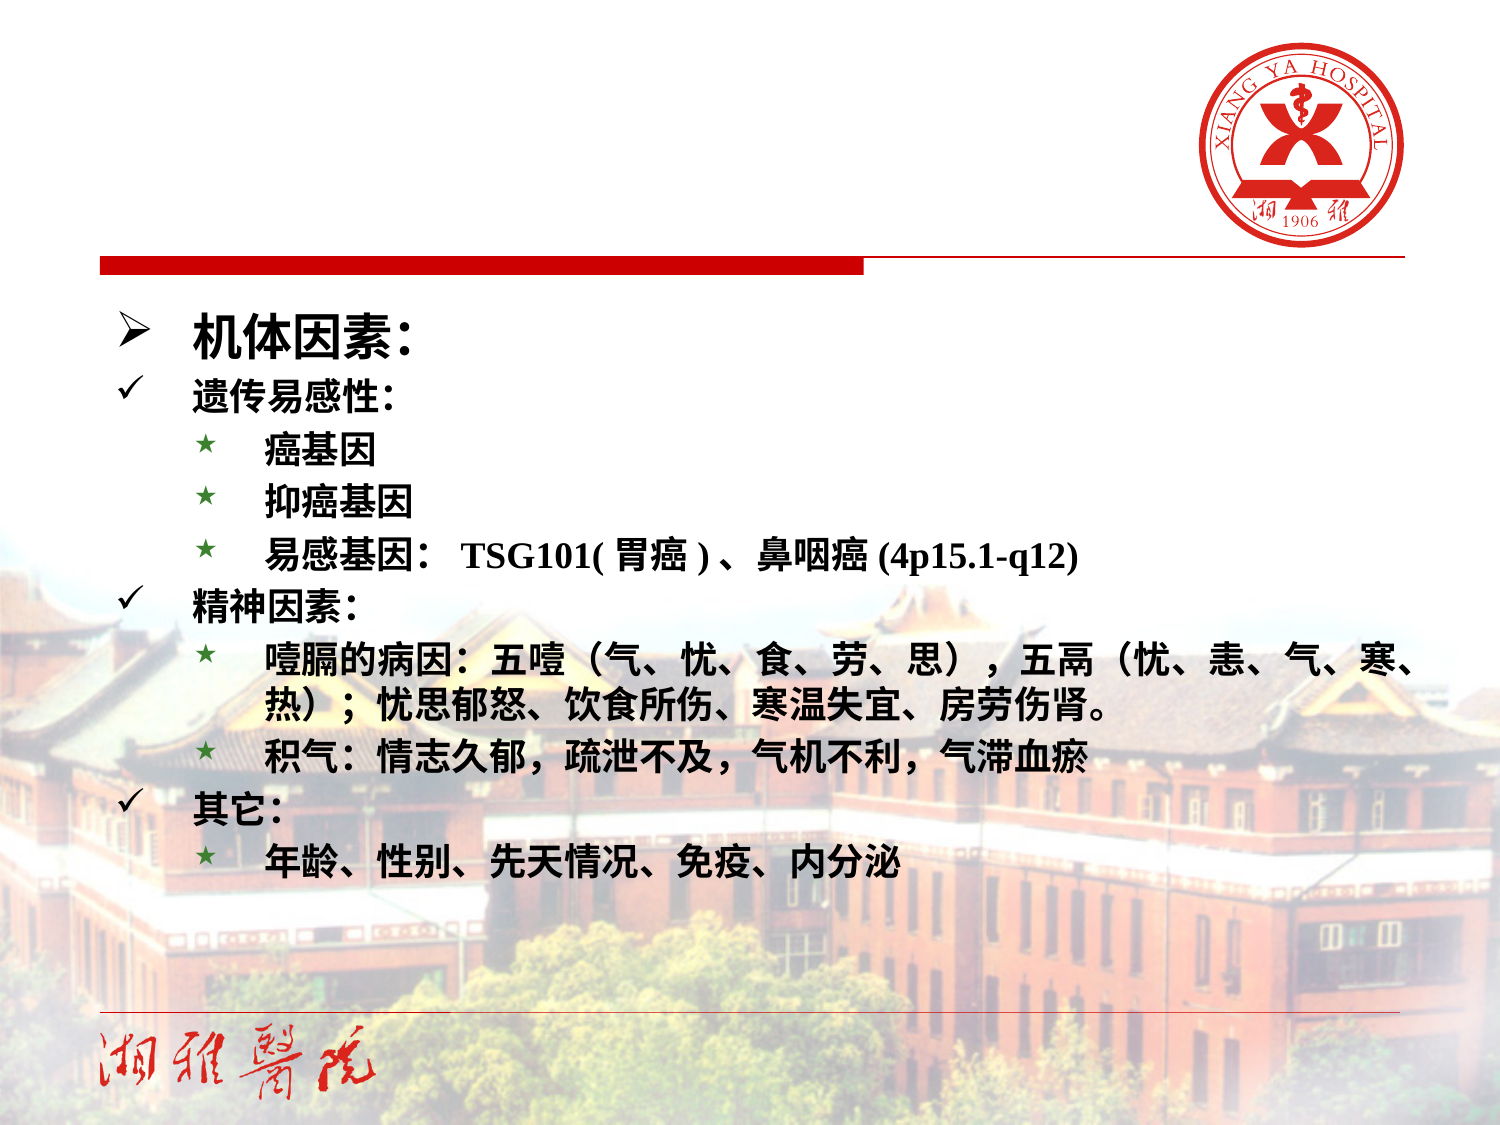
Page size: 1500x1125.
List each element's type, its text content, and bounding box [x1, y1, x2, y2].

picture [0, 0, 1500, 1125]
list 机体因素： 遗传易感性： 癌基因 抑癌基因 易感基因：TSG101(胃癌)、鼻咽癌(4p15.1-q12) 精神因素： 噎膈的病因：五噎（气、忧、食、劳、思），五鬲（忧、恚、气、寒、热）；忧思郁怒、饮食所伤、寒温失宜、房劳伤肾。 积气：情志久郁，疏泄不及，气机不利，气滞血瘀 其它： 年龄、性别、先天情况、免疫、内分泌 [100, 297, 1451, 1125]
